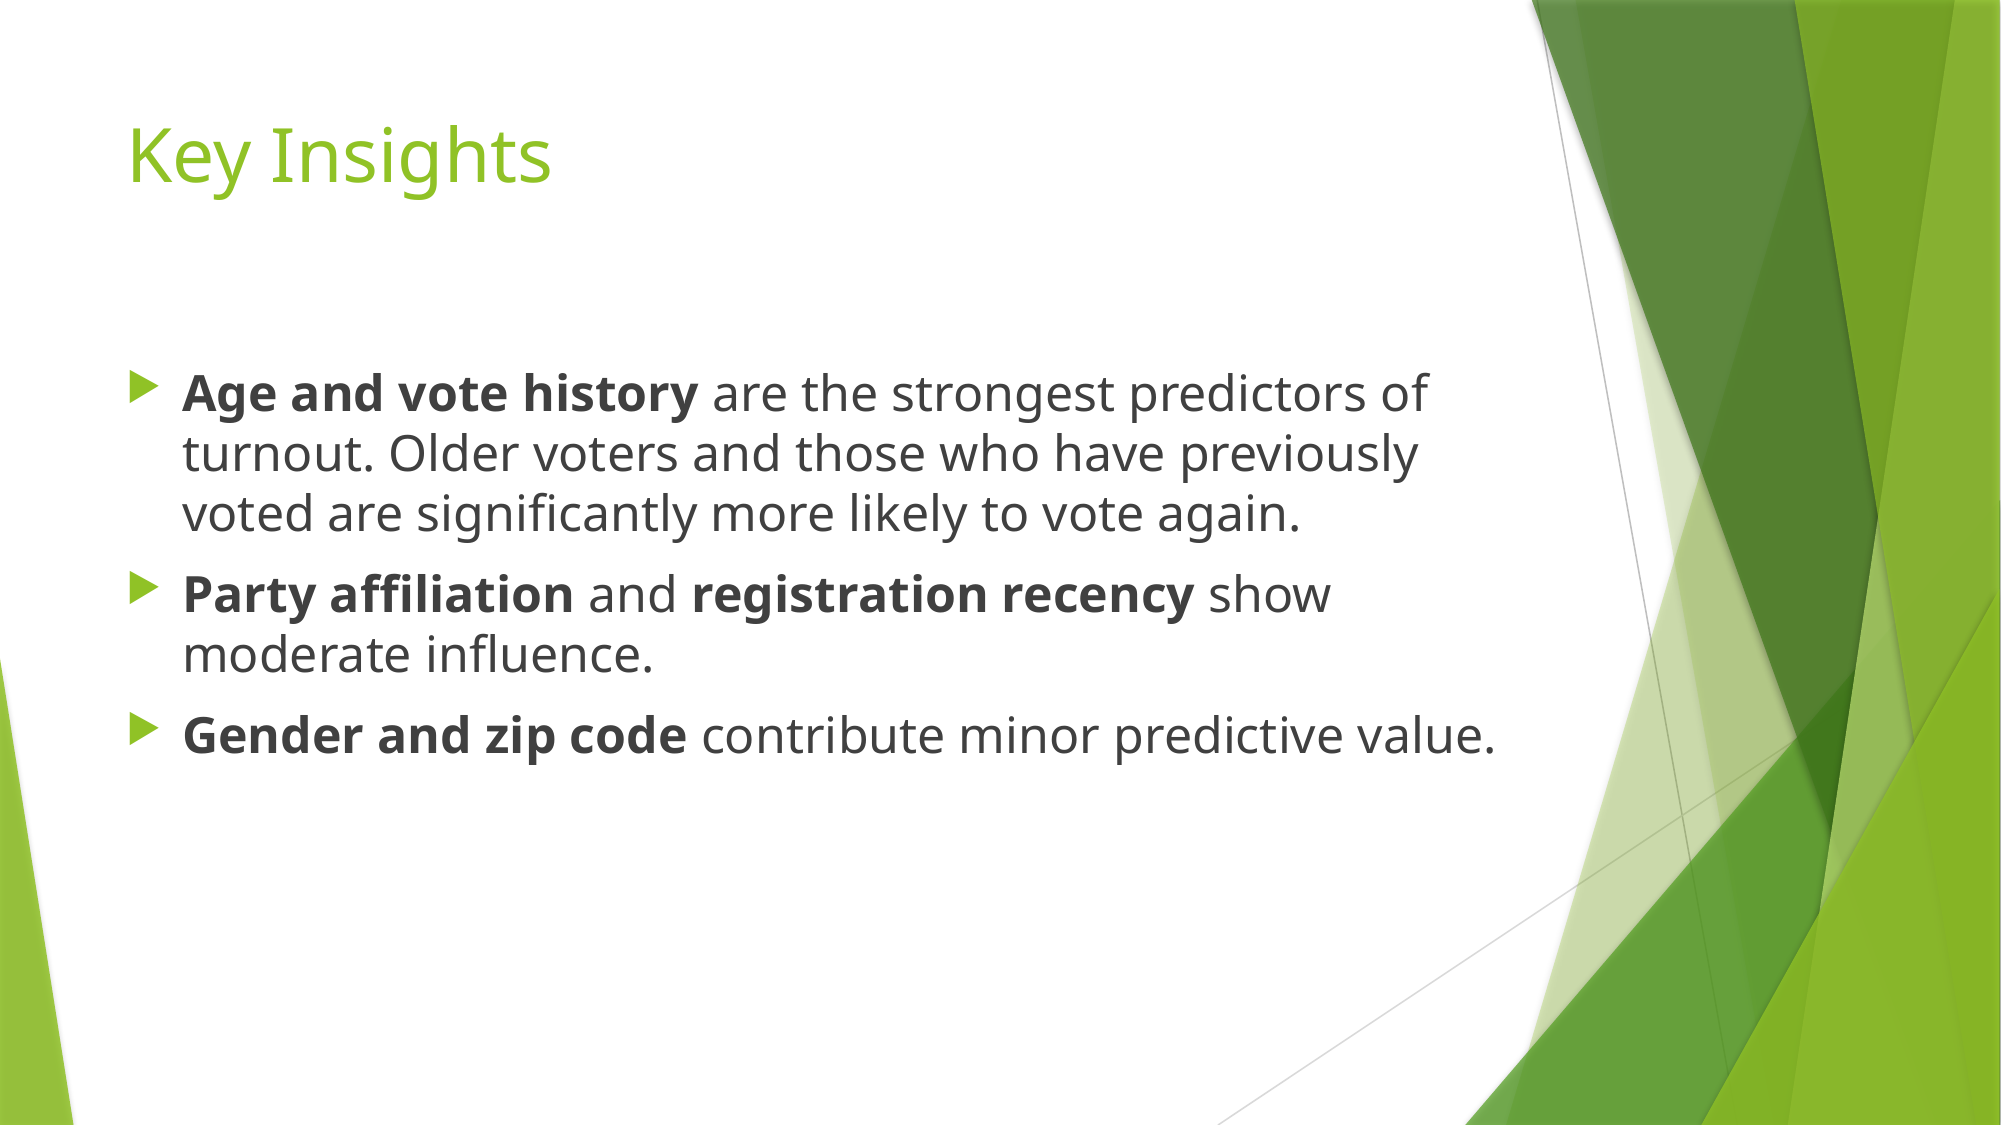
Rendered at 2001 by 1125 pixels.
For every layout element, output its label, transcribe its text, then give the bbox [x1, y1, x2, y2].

title Key Insights [111, 99, 1522, 317]
list Age and vote history are the strongest predictors of turnout. Older voters and those who have previously voted are significantly more likely to vote again. Party affiliation and registration recency show moderate influence. Gender and zip code contribute minor predictive value. [111, 354, 1522, 992]
